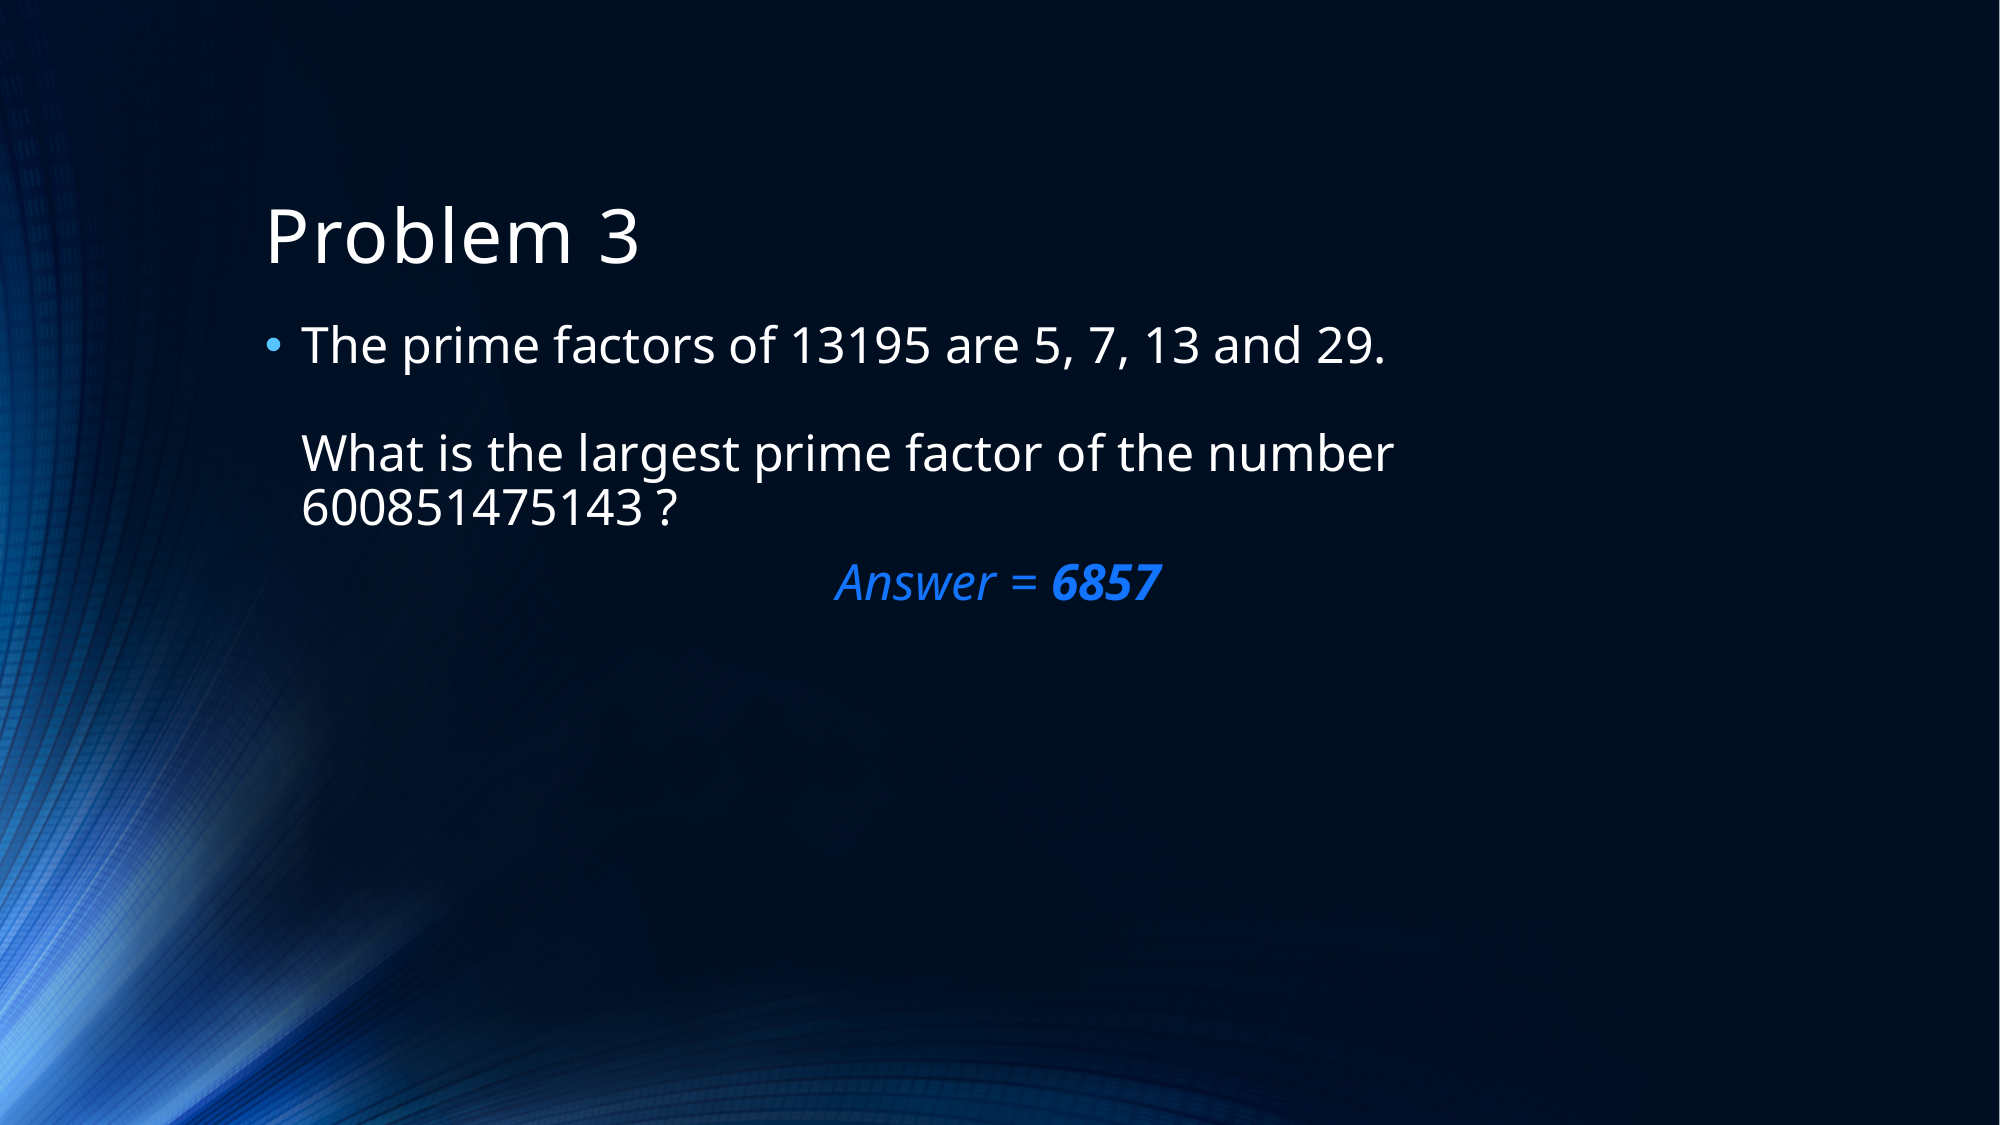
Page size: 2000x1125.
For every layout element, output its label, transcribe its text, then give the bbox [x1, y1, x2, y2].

list The prime factors of 13195 are 5, 7, 13 and 29. What is the largest prime factor of the number 600851475143 ? [249, 312, 1749, 525]
text_box Answer = 6857 [817, 549, 1181, 638]
picture [0, 0, 2000, 1125]
title Problem 3 [249, 62, 1750, 288]
